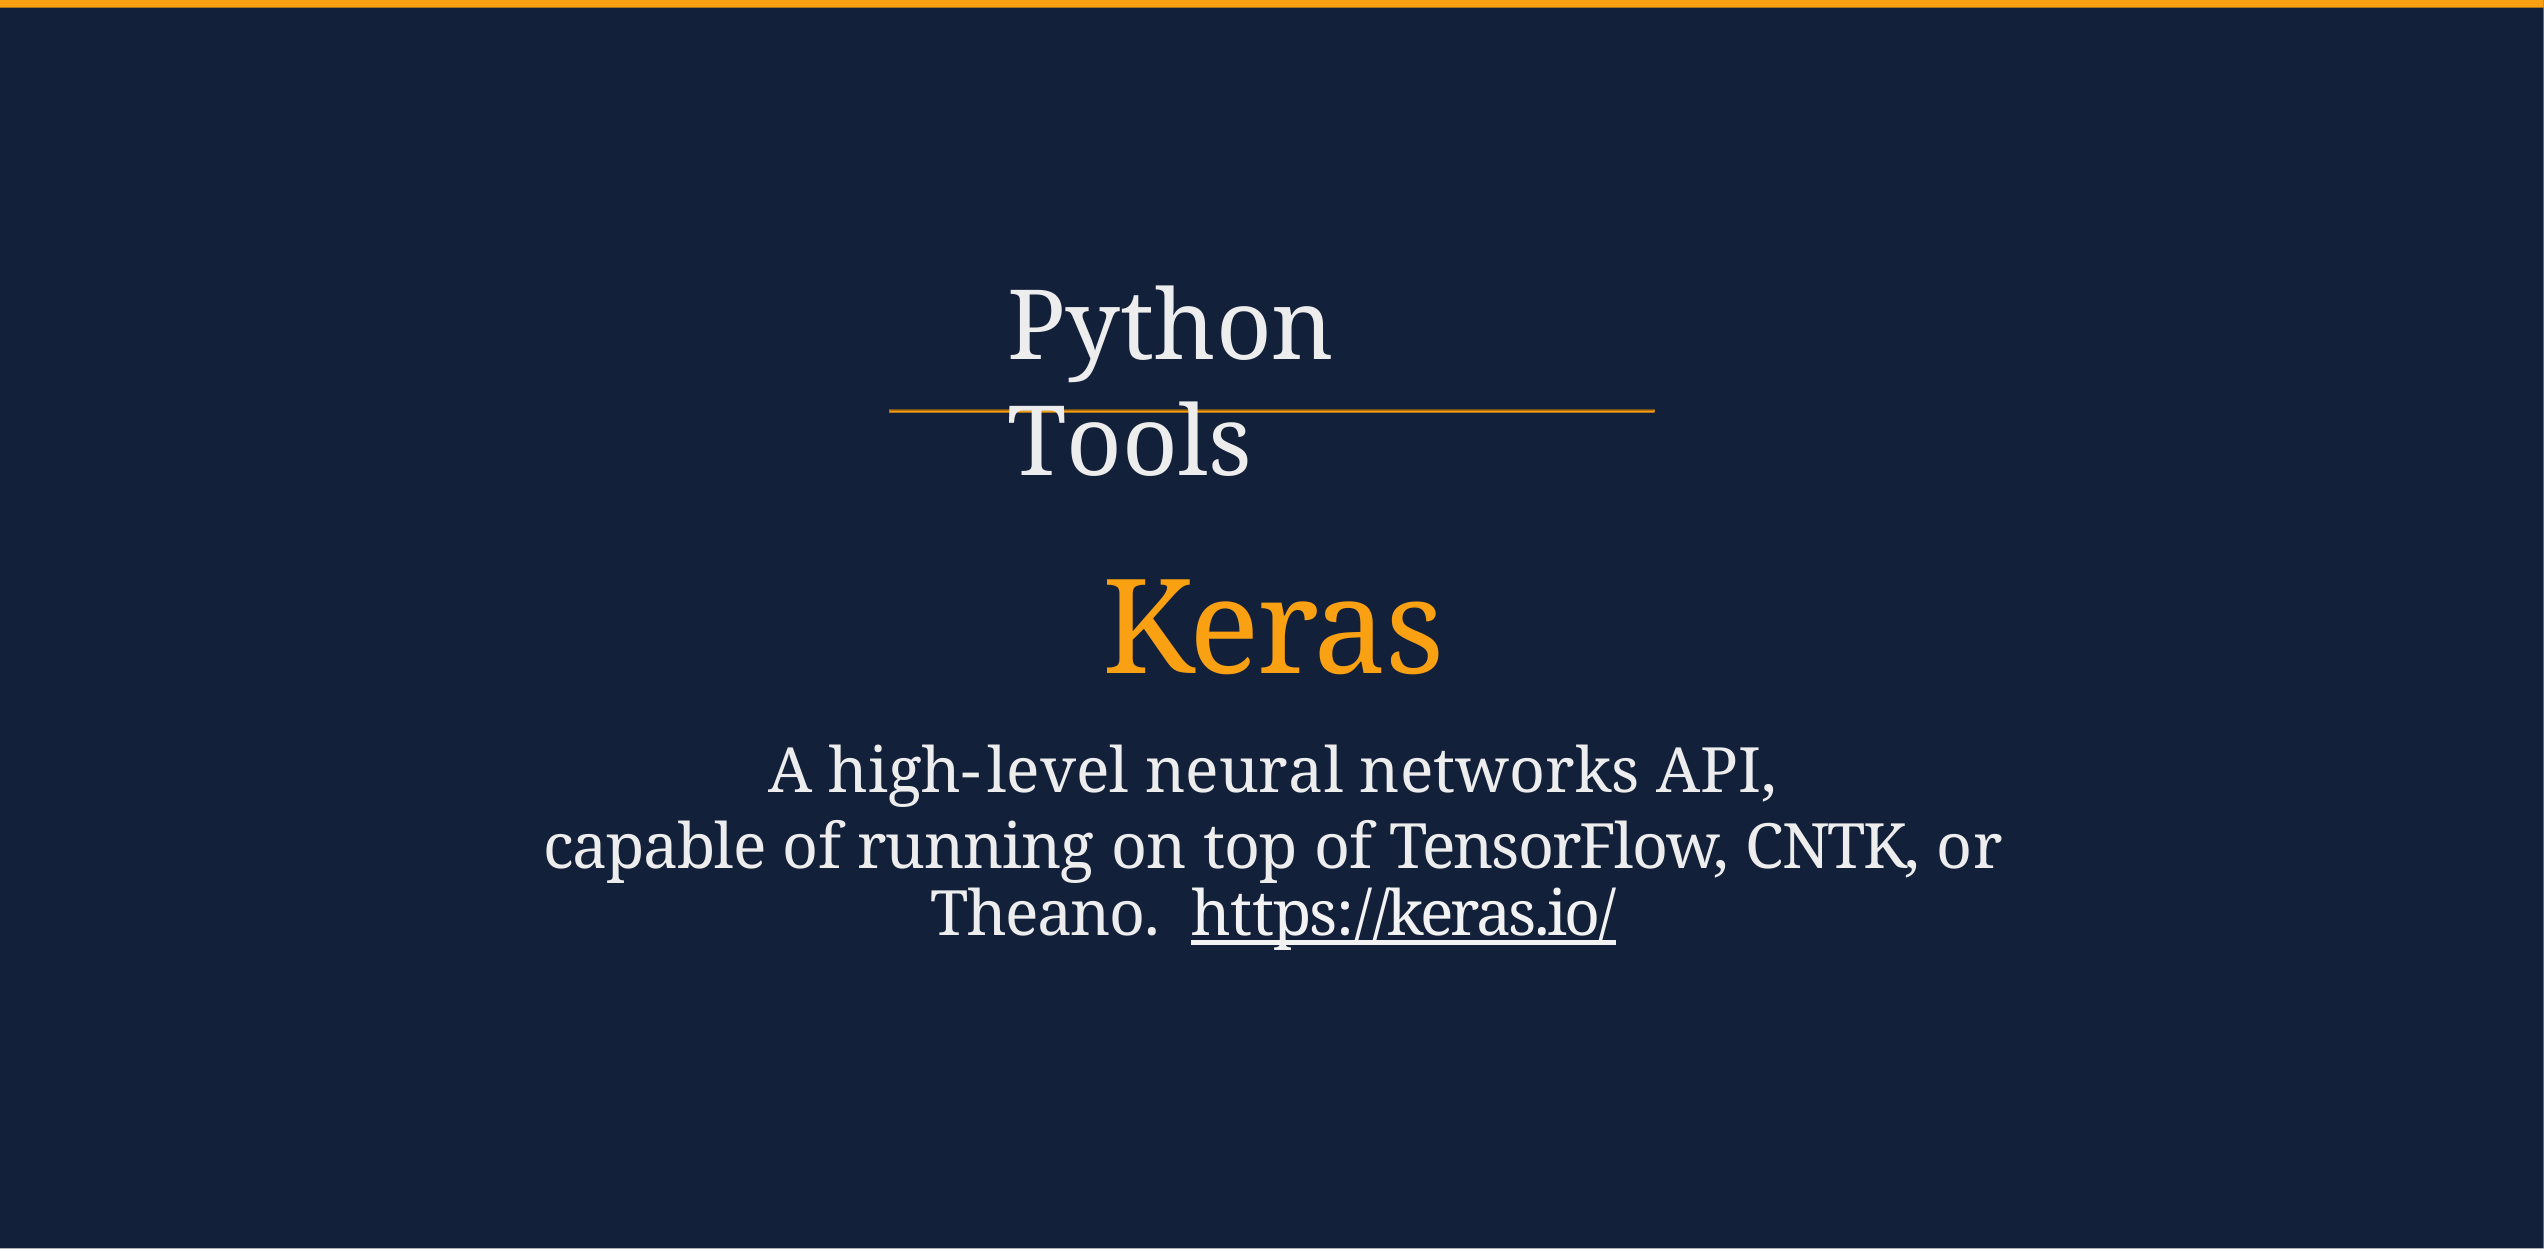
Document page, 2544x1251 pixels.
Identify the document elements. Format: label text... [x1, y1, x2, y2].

title Python Tools [1005, 260, 1542, 407]
text_box Keras A high-level neural networks API, capable of running on top of TensorFlow, CNTK, or Theano. https://keras.io/ [490, 476, 2056, 959]
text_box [888, 409, 1655, 413]
title Python Tools [1005, 422, 1542, 476]
